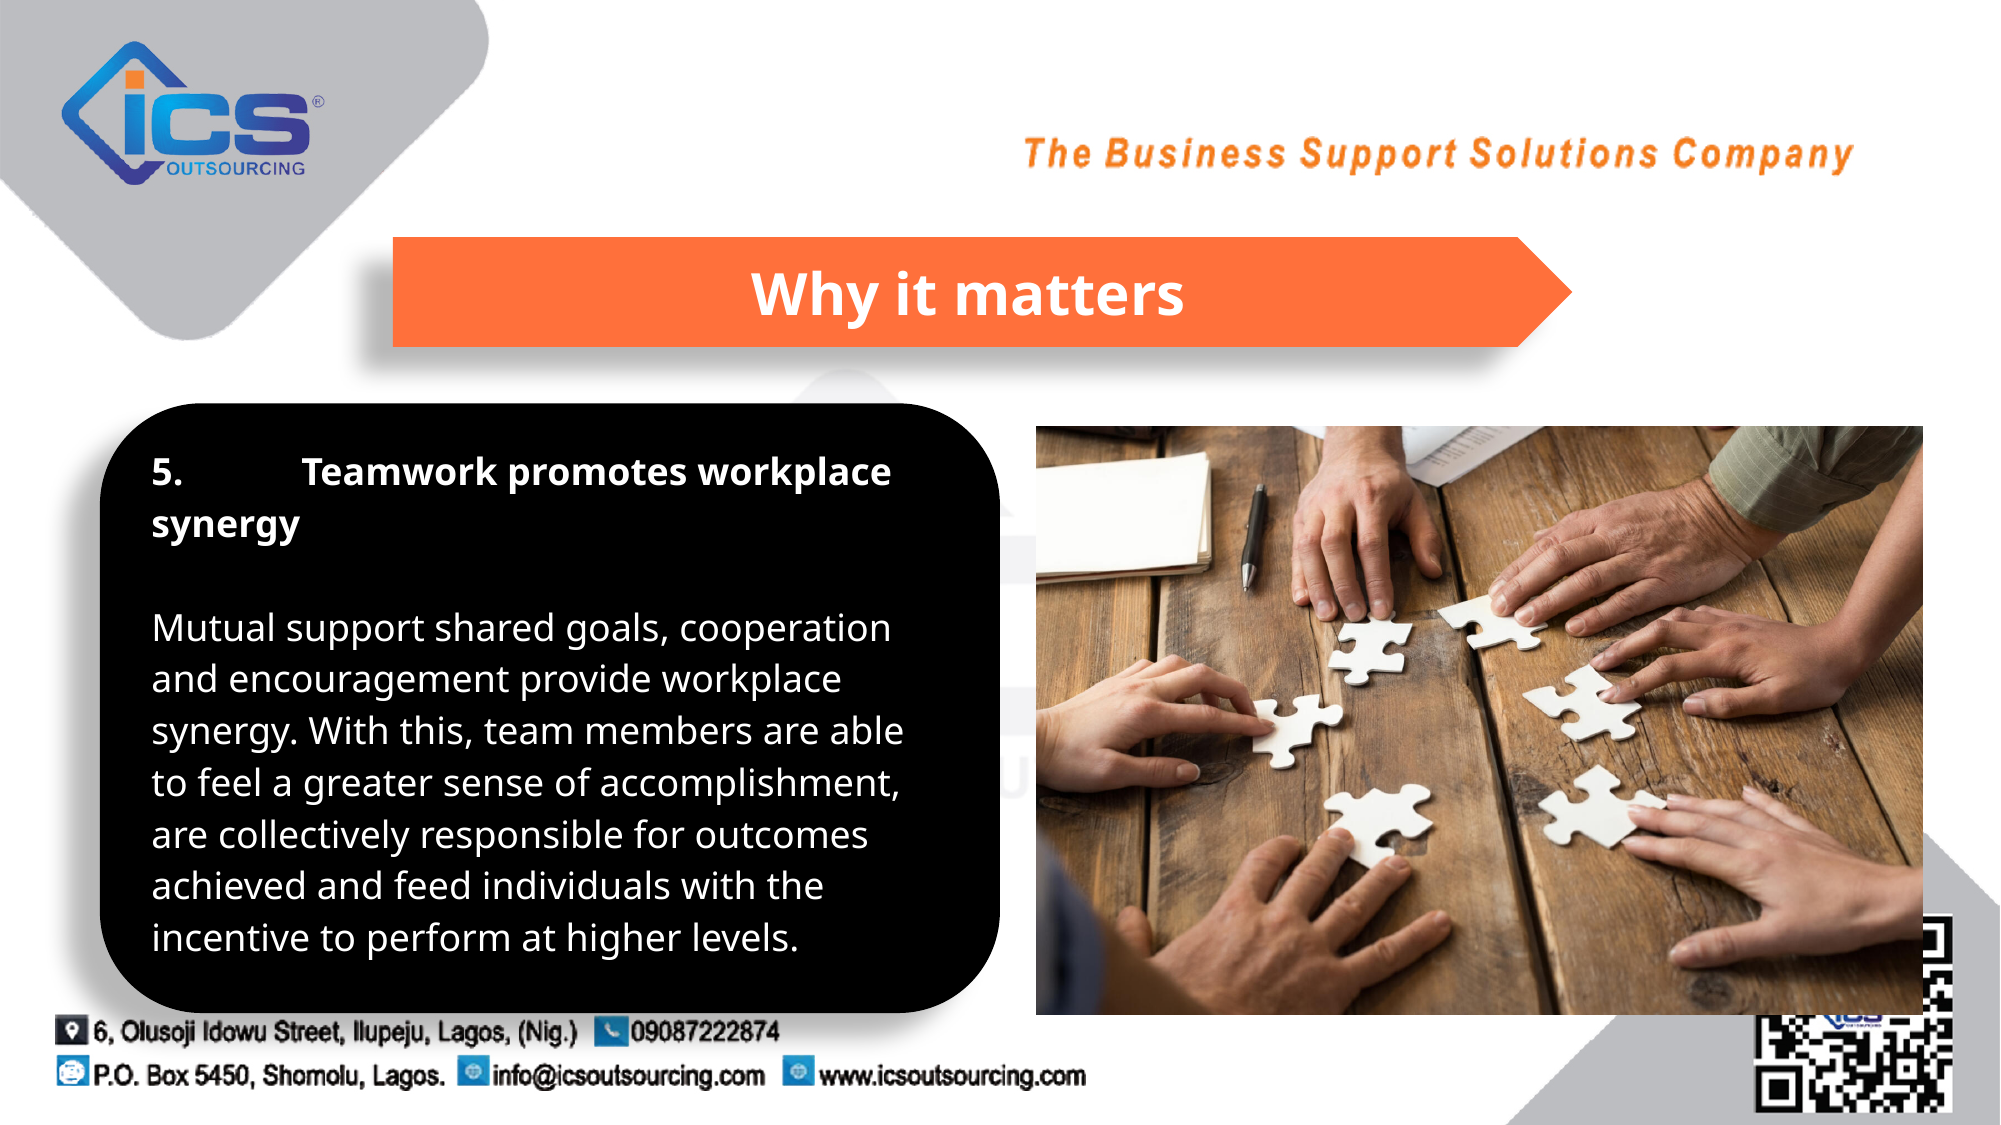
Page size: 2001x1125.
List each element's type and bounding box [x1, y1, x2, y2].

picture [0, 0, 2000, 1125]
text_box [98, 425, 1001, 1015]
text_box [136, 237, 1573, 640]
